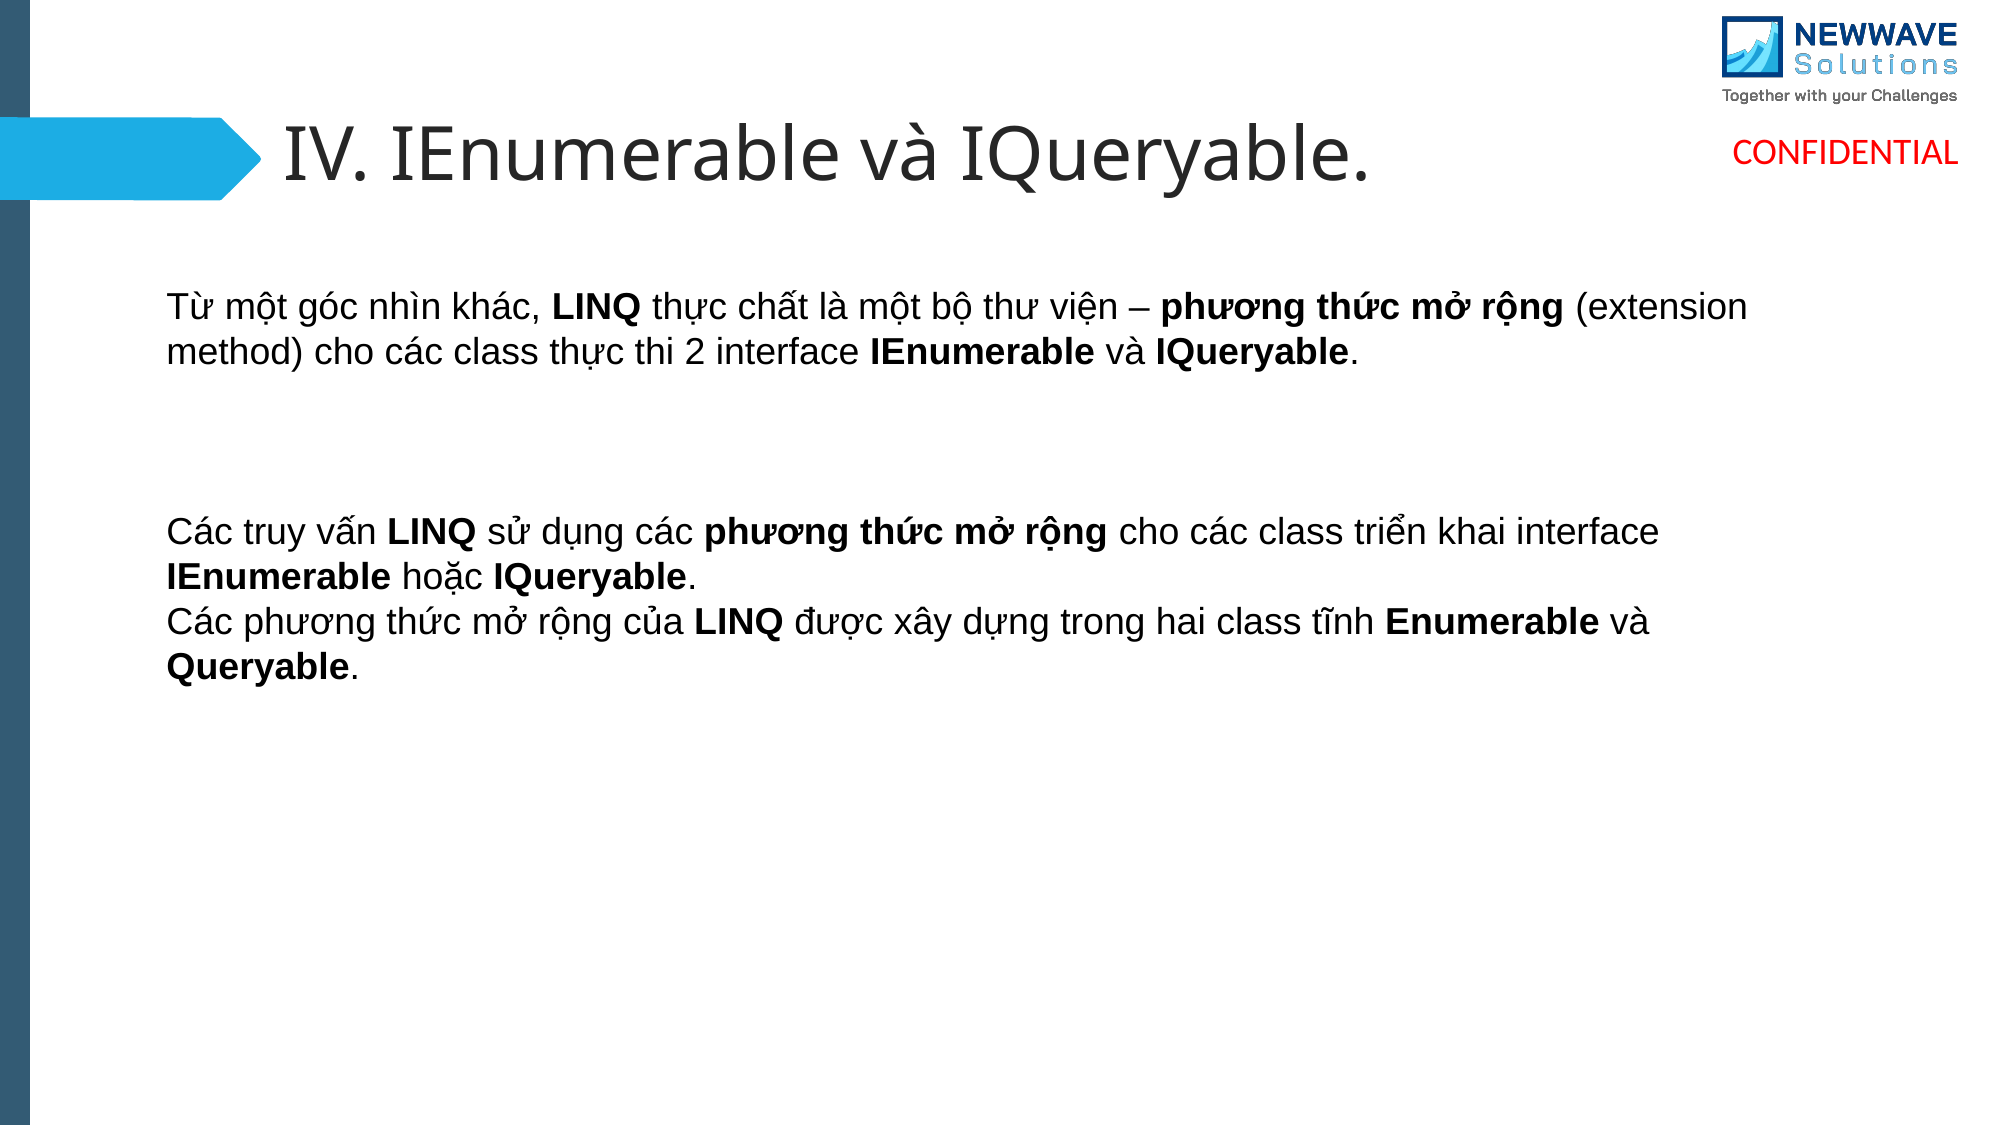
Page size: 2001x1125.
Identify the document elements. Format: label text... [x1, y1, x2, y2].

picture [1699, 0, 1981, 204]
title IV. IEnumerable và IQueryable. [269, 97, 1811, 274]
text_box Từ một góc nhìn khác, LINQ thực chất là một bộ thư viện – phương thức mở rộng (extension method) cho các class thực thi 2 interface IEnumerable và IQueryable. Các truy vấn LINQ sử dụng các phương thức mở rộng cho các class triển khai interface IEnumerable hoặc IQueryable. Các phương thức mở rộng của LINQ được xây dựng trong hai class tĩnh Enumerable và Queryable. [151, 274, 1822, 695]
